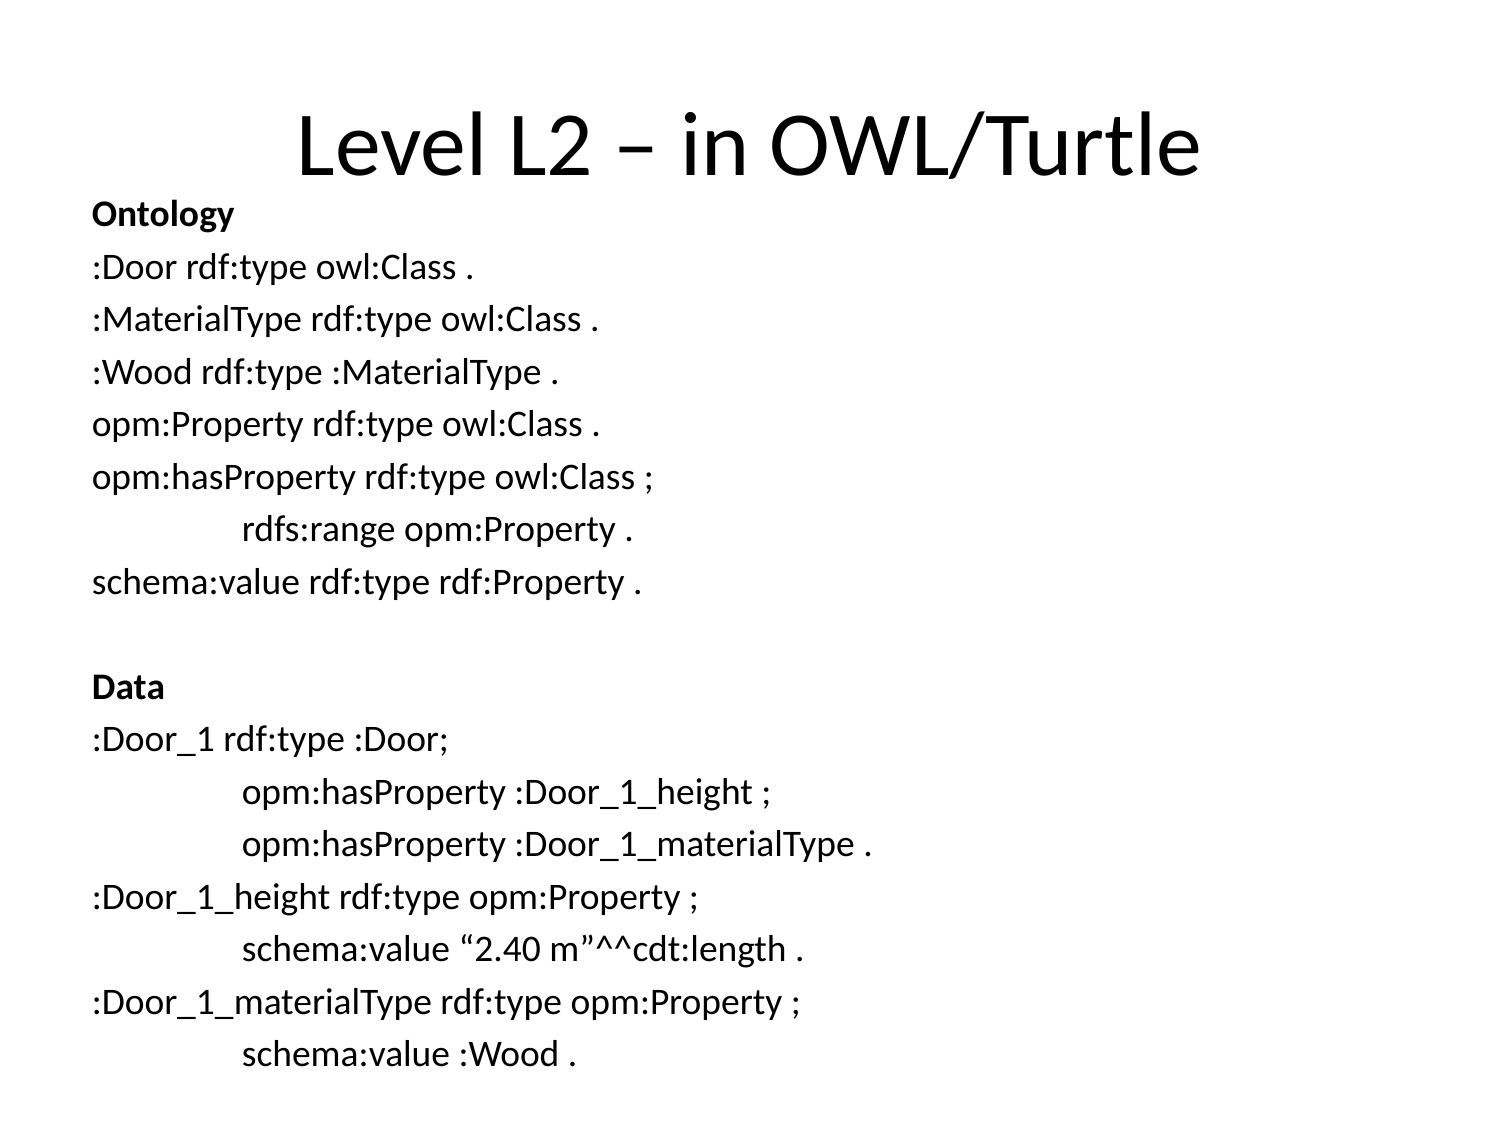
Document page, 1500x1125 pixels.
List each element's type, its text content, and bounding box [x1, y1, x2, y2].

list Ontology :Door rdf:type owl:Class . :MaterialType rdf:type owl:Class . :Wood rdf:type :MaterialType . opm:Property rdf:type owl:Class . opm:hasProperty rdf:type owl:Class ; rdfs:range opm:Property . schema:value rdf:type rdf:Property . Data :Door_1 rdf:type :Door; opm:hasProperty :Door_1_height ; opm:hasProperty :Door_1_materialType . :Door_1_height rdf:type opm:Property ; schema:value “2.40 m”^^cdt:length . :Door_1_materialType rdf:type opm:Property ; schema:value :Wood . [76, 134, 1449, 877]
title Level L2 – in OWL/Turtle [75, 45, 1425, 233]
